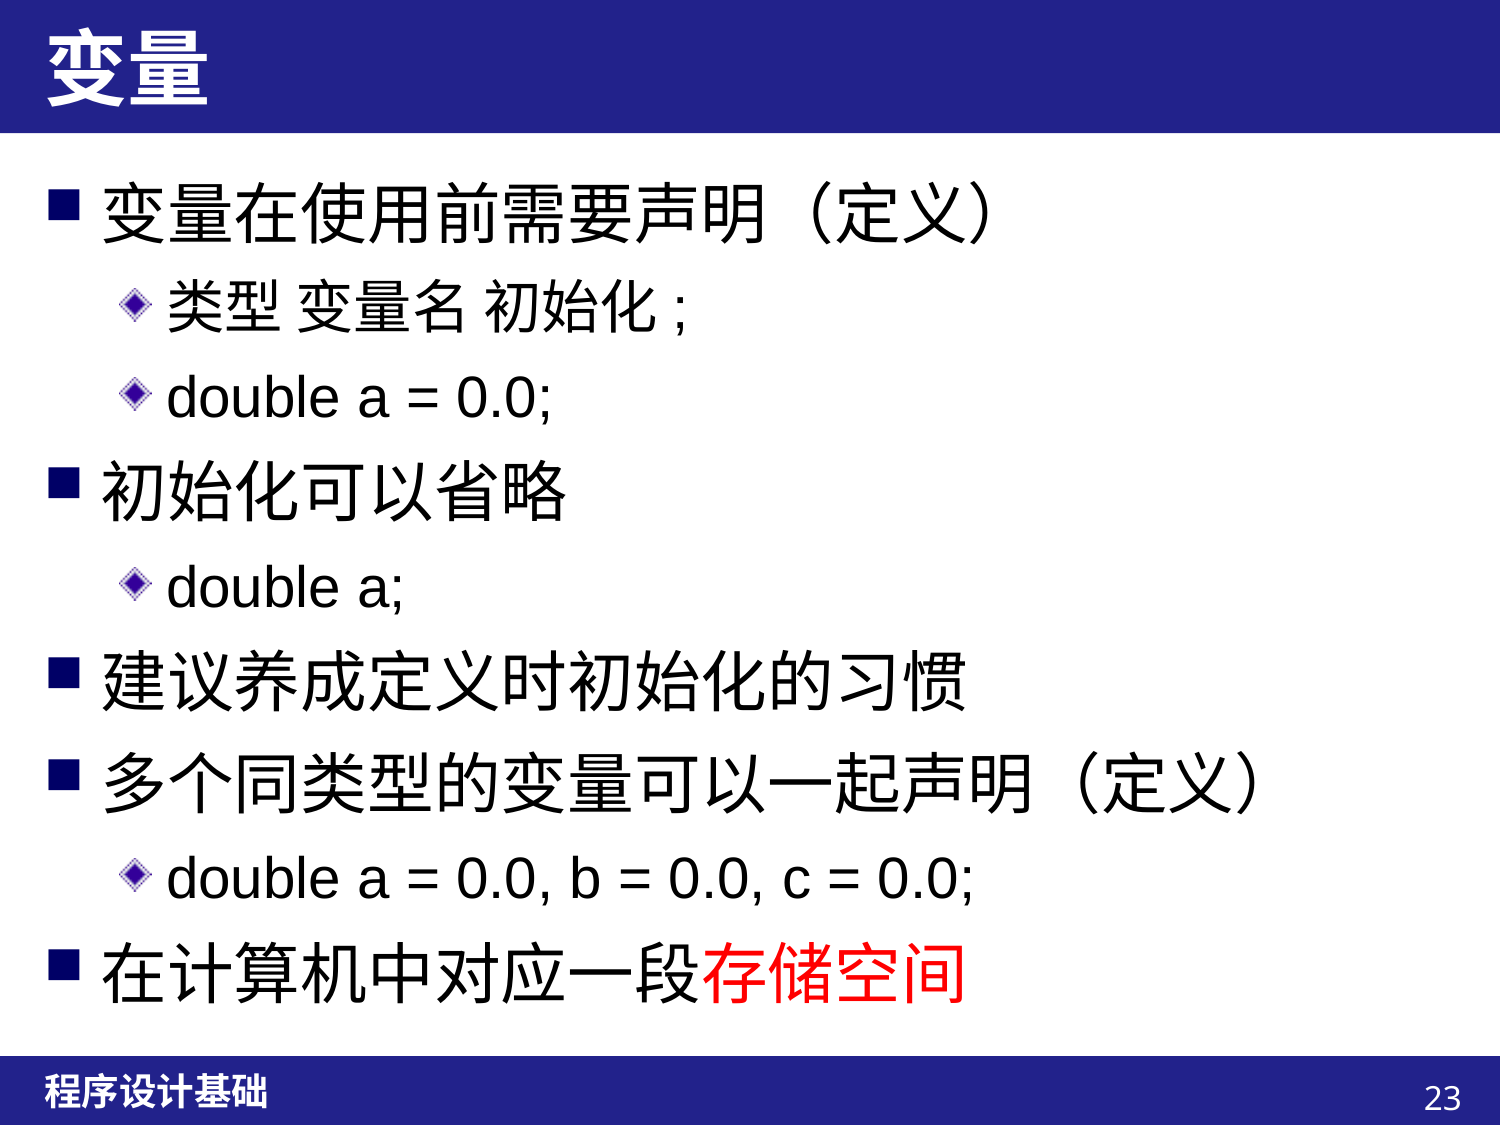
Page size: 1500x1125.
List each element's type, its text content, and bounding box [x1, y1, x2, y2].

picture [119, 567, 152, 601]
list 变量在使用前需要声明（定义） 类型 变量名 初始化; double a = 0.0; 初始化可以省略 double a; 建议养成定义时初始化的习惯 多个同类型的变量可以一起声明（定义） double a = 0.0, b = 0.0, c = 0.0; 在计算机中对应一段存储空间 [29, 156, 1469, 1034]
title 变量 [29, 0, 1469, 134]
picture [119, 858, 152, 892]
picture [119, 288, 152, 322]
picture [119, 377, 152, 411]
